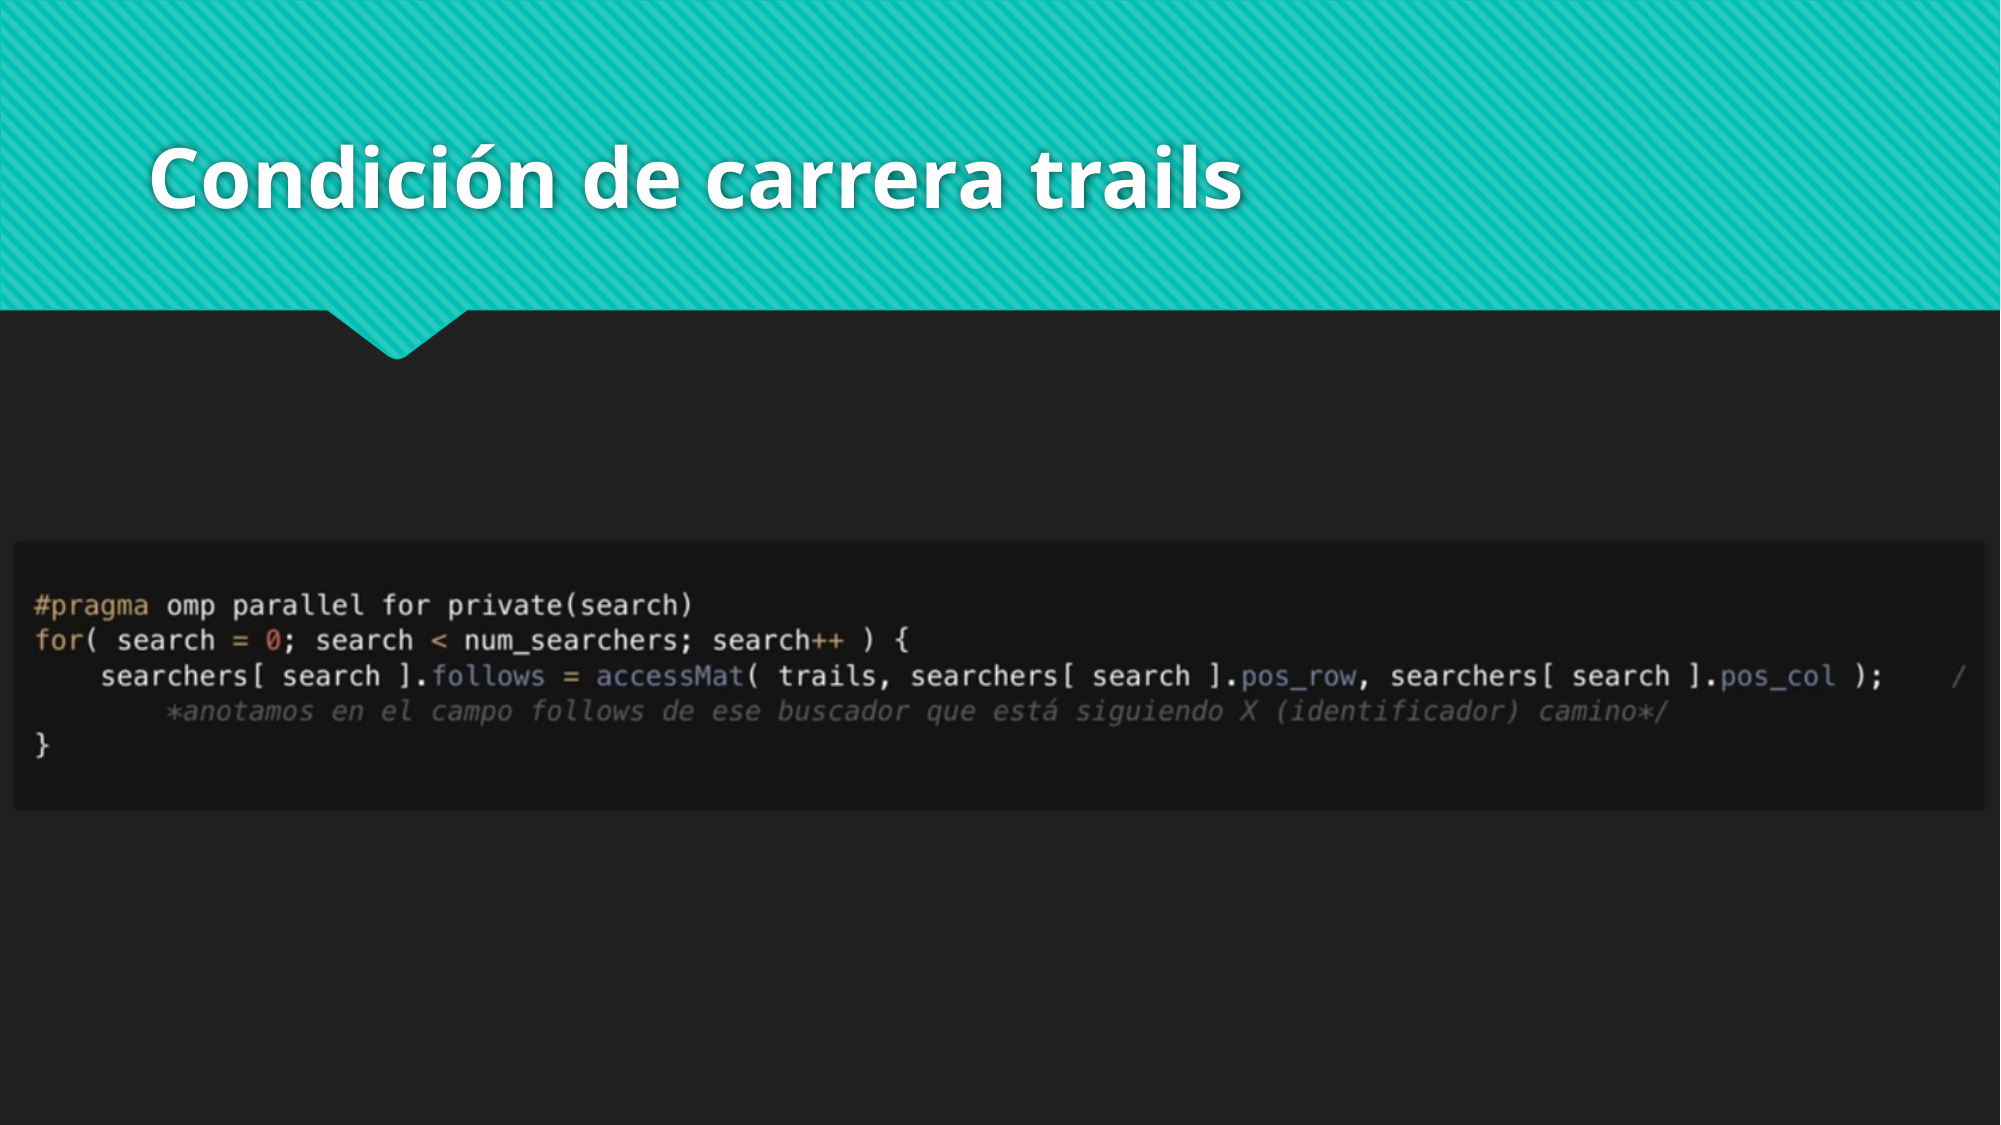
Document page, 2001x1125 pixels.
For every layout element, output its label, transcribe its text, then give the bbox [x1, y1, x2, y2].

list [15, 542, 1985, 810]
title Condición de carrera trails [132, 73, 1868, 233]
